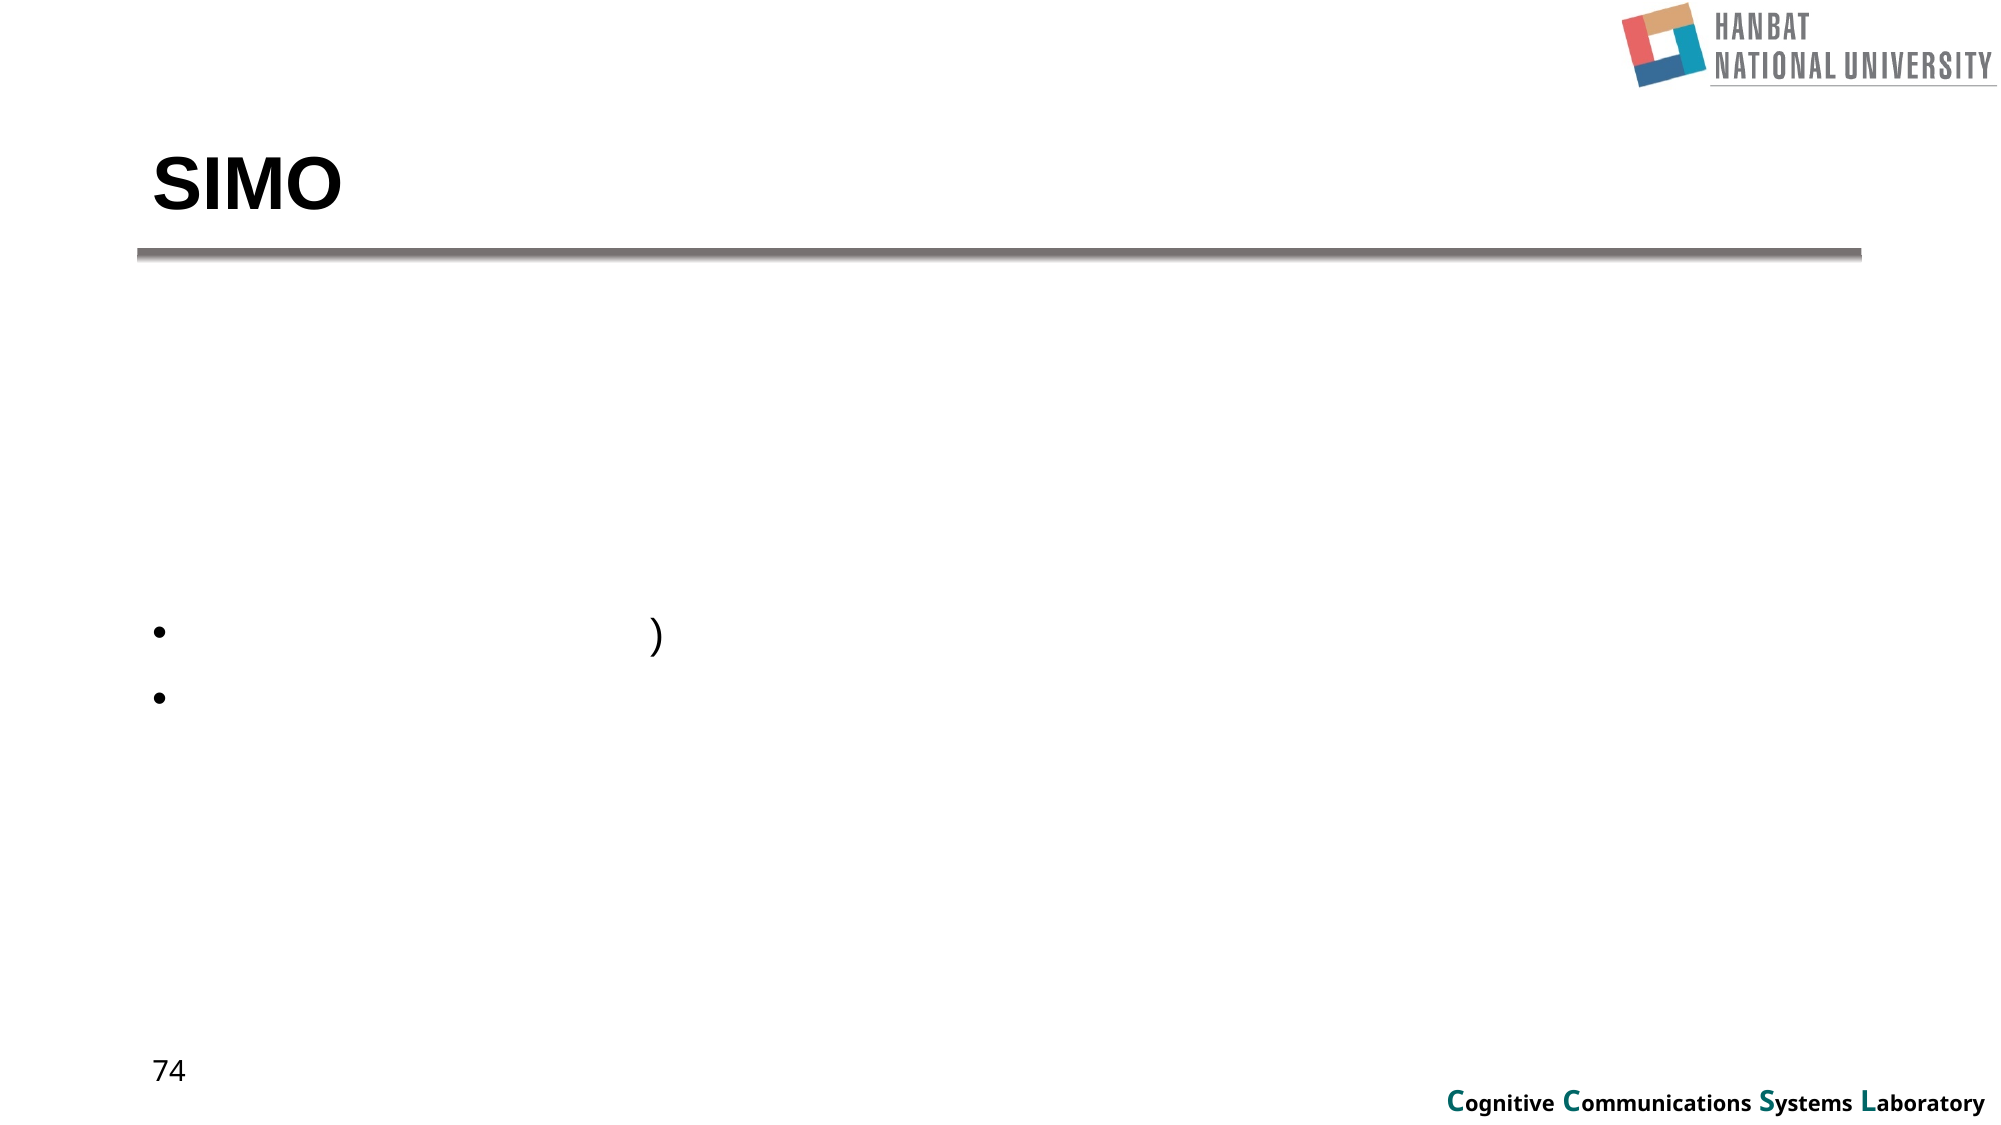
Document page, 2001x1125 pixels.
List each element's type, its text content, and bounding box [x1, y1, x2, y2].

title SIMO [137, 129, 1863, 242]
slide_number 74 [137, 1042, 357, 1103]
picture [1621, 2, 1998, 90]
